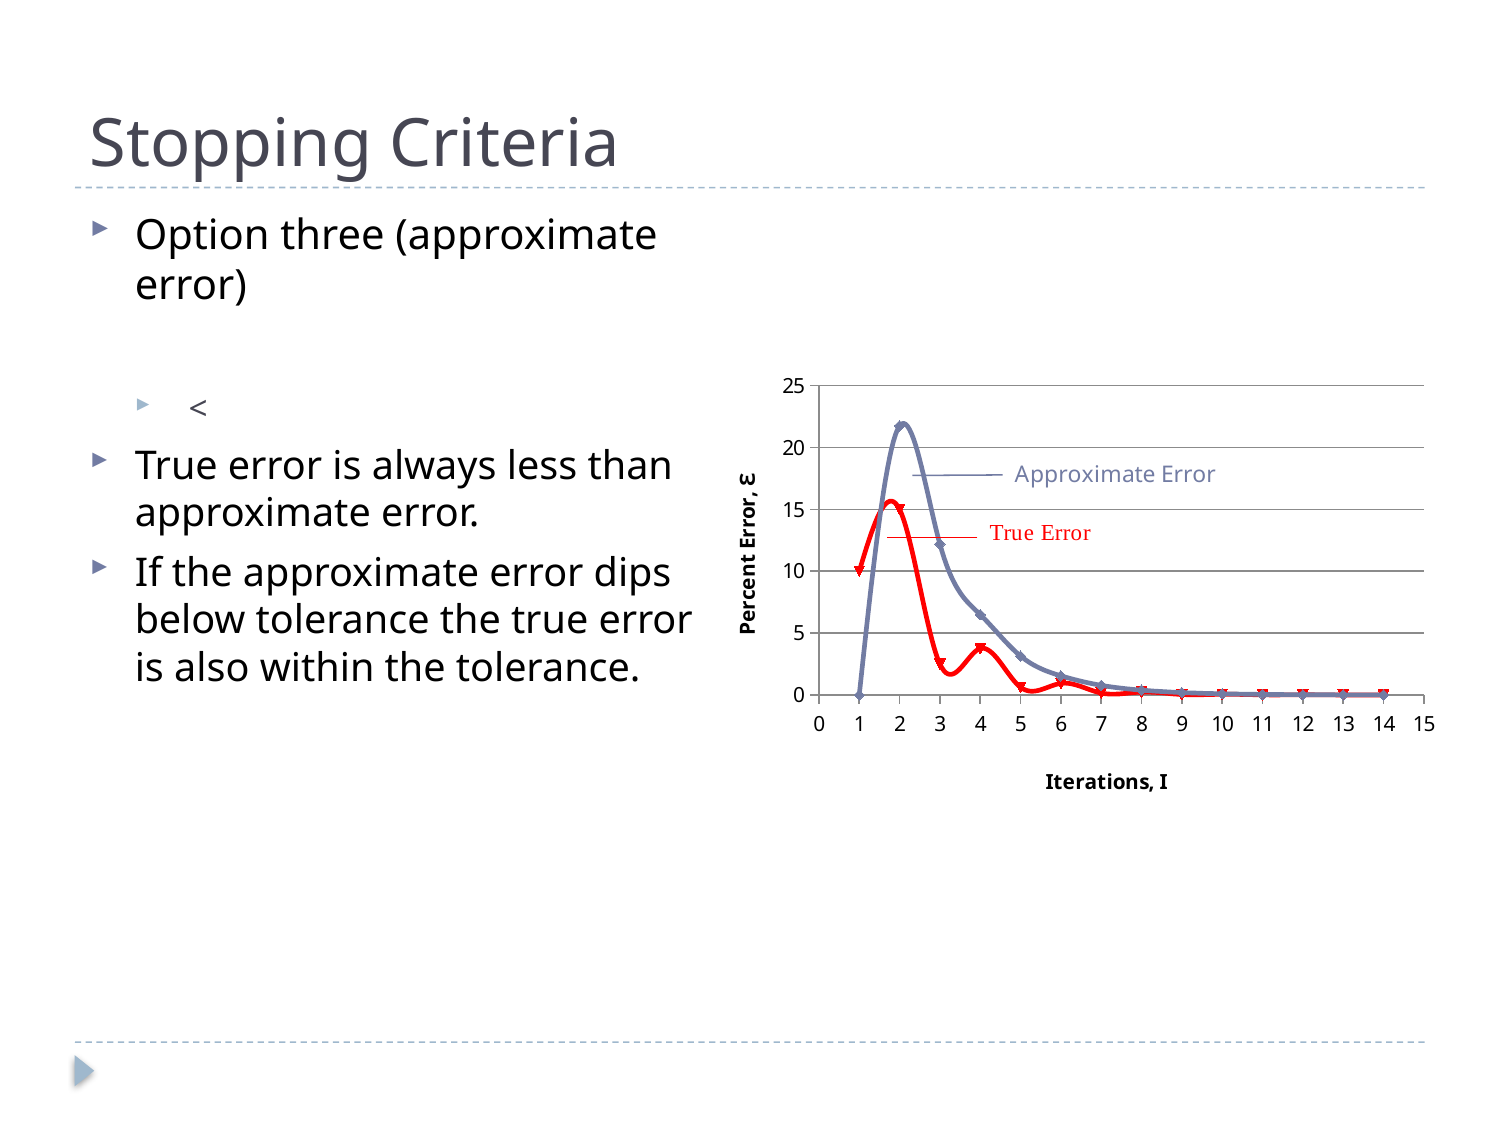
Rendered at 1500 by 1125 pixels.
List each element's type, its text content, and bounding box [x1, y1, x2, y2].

title Stopping Criteria [75, 37, 1425, 188]
chart [699, 362, 1451, 813]
